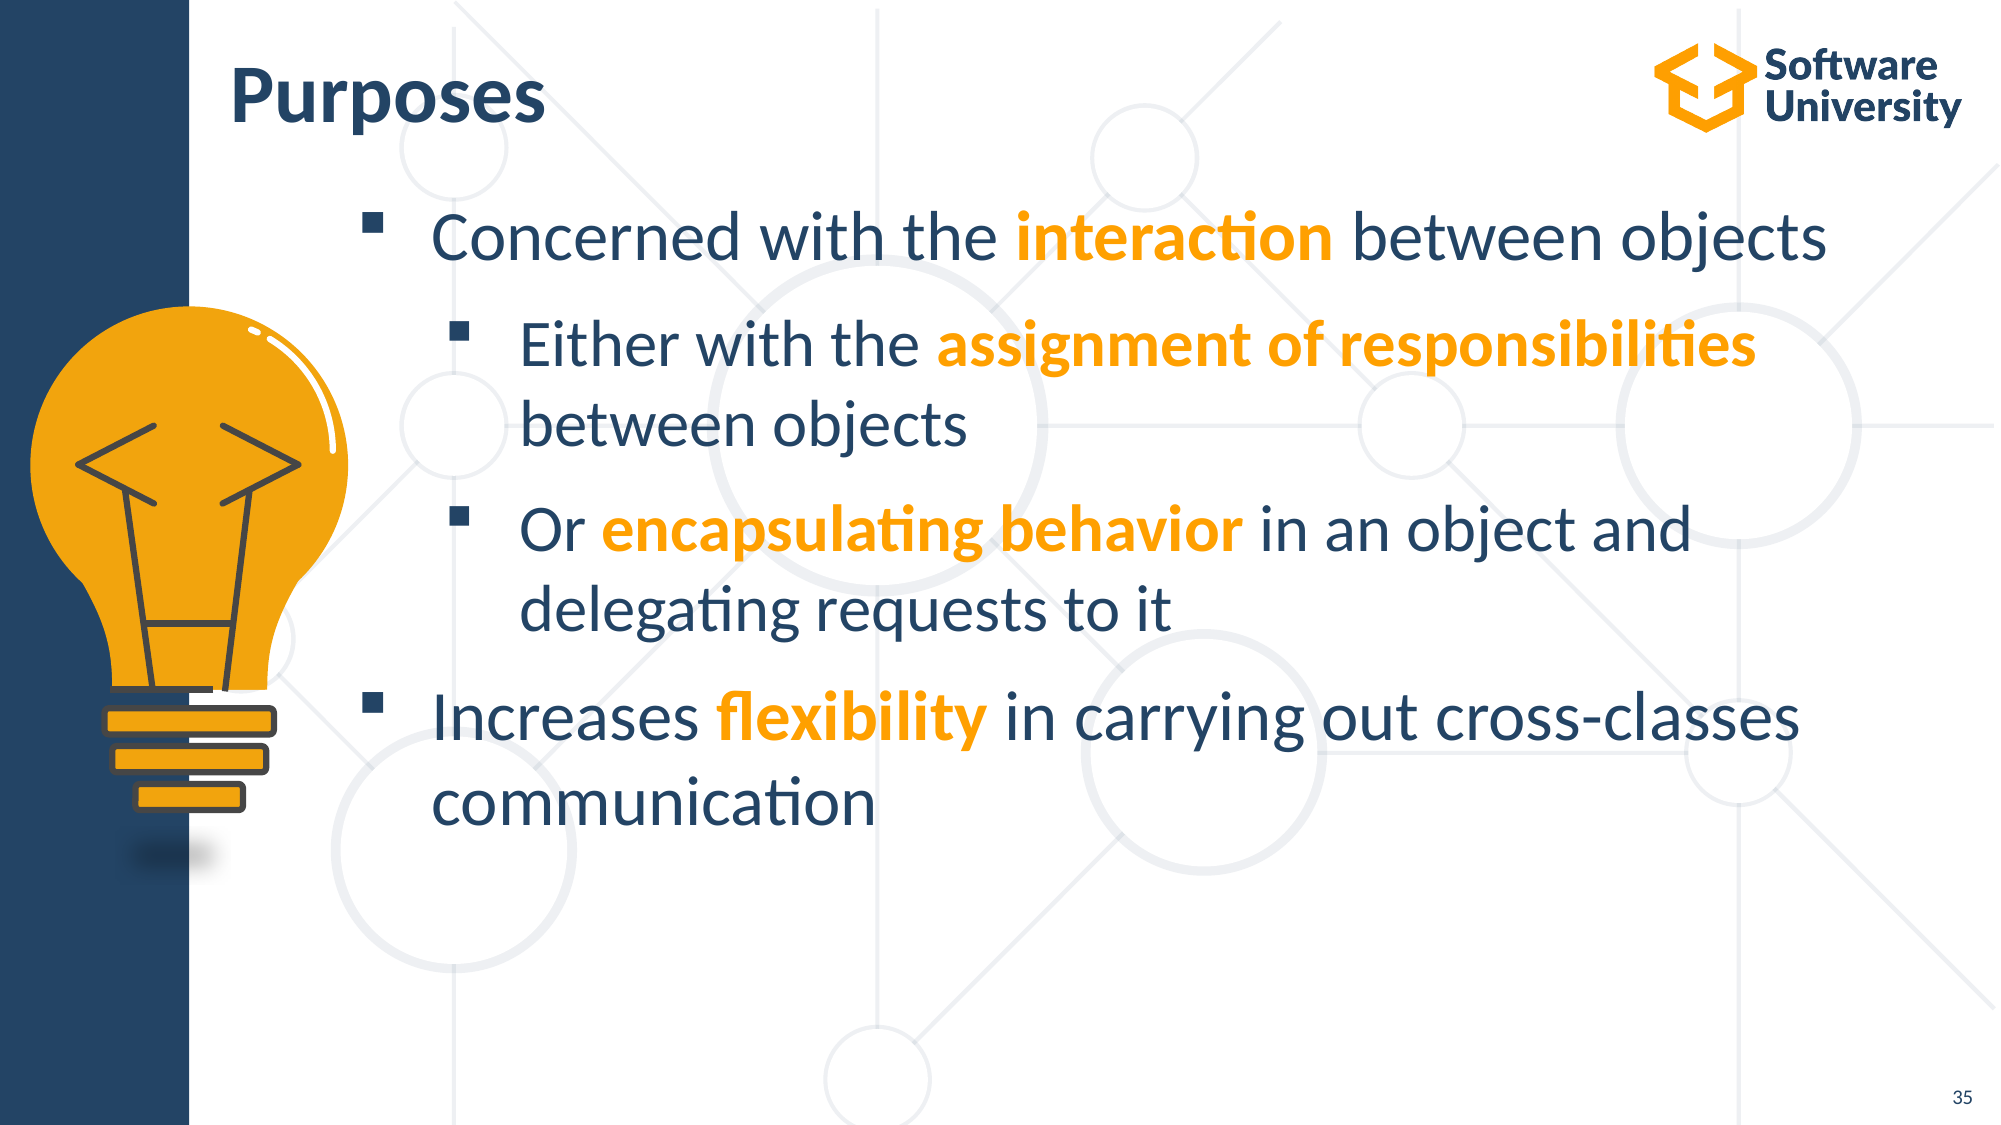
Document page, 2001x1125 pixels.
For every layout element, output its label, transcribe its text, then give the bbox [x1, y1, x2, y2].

picture [1641, 31, 1973, 145]
title Purposes [212, 16, 1628, 162]
list Concerned with the interaction between objects Either with the assignment of responsibilities between objects Or encapsulating behavior in an object and delegating requests to it Increases flexibility in carrying out cross-classes communication [338, 183, 1988, 1050]
text_box 35 [1927, 1067, 1989, 1117]
